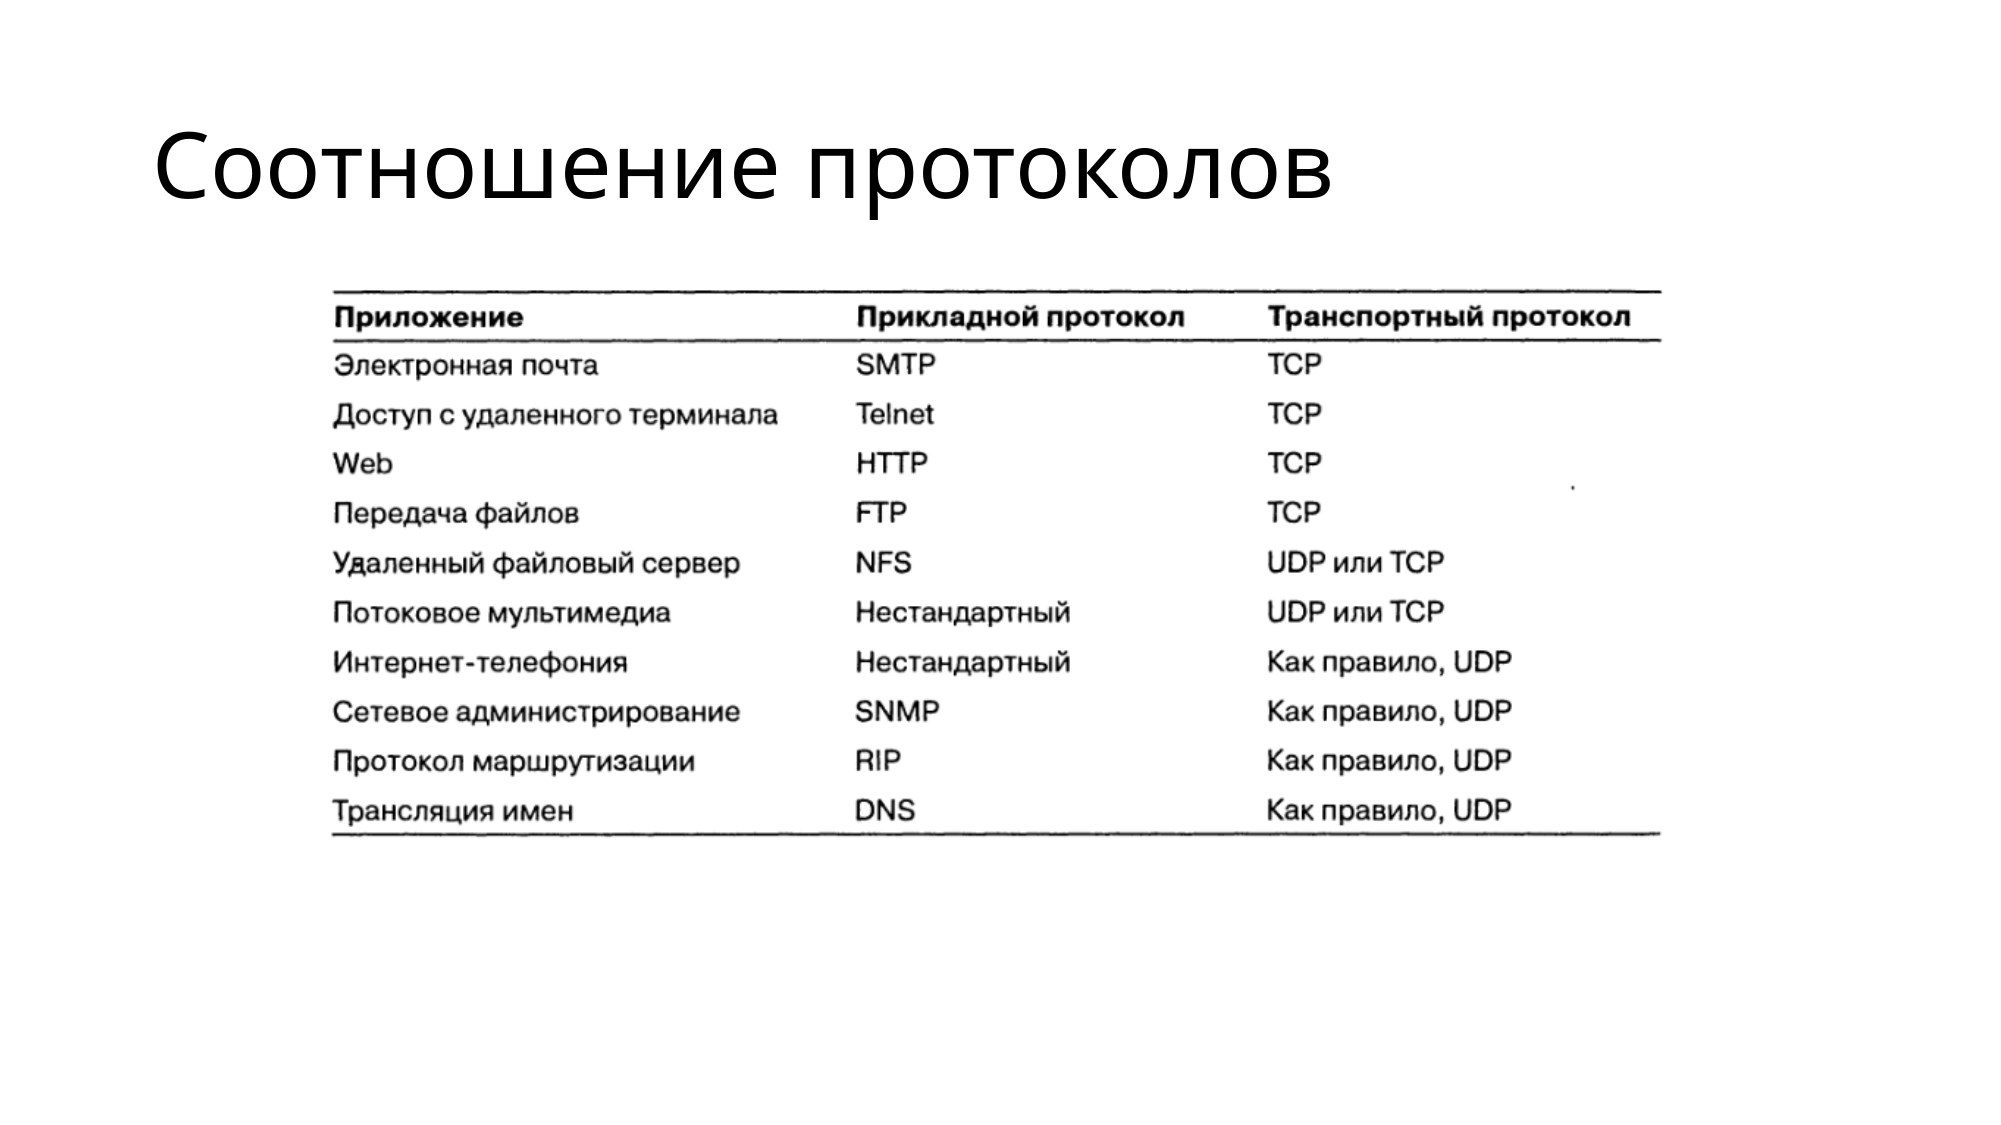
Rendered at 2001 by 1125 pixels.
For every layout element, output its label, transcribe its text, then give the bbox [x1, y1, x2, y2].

title Соотношение протоколов [137, 59, 1863, 278]
picture [324, 276, 1675, 849]
